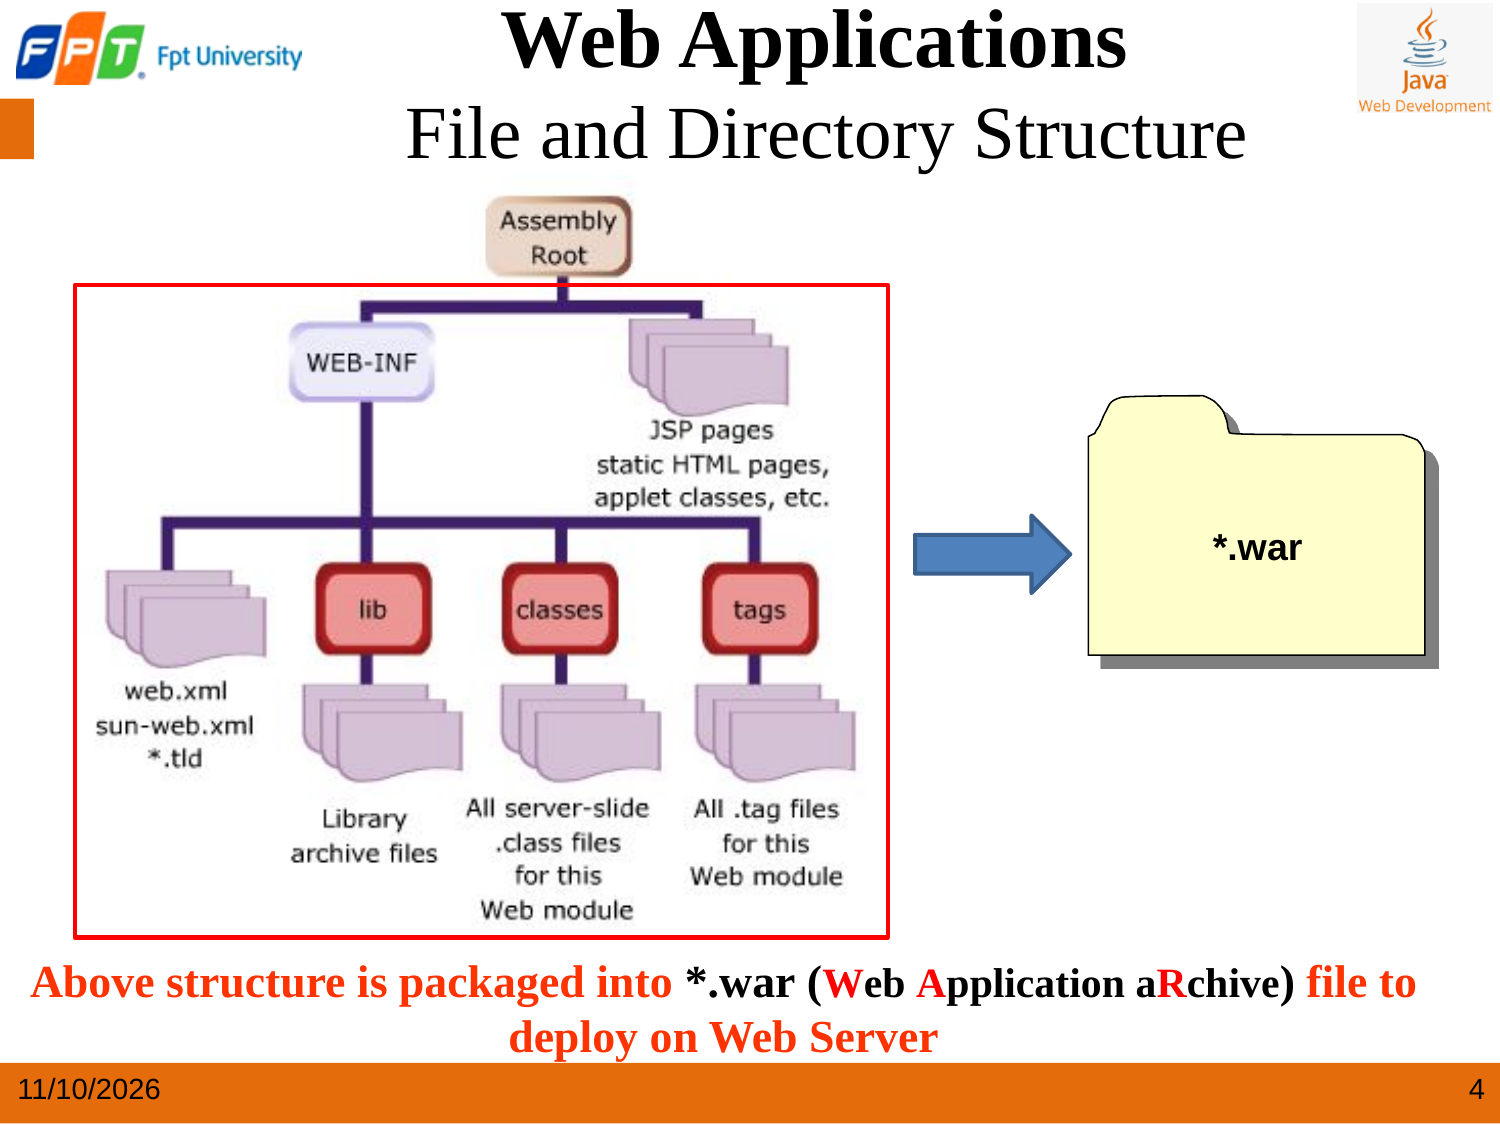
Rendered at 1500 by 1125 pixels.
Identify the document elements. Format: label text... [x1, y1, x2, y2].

picture [16, 11, 150, 85]
title Web Applications File and Directory Structure [150, 0, 1500, 178]
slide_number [2, 1063, 231, 1123]
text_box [74, 172, 1426, 953]
slide_number 4 [1050, 1063, 1500, 1124]
text_box Above structure is packaged into *.war (Web Application aRchive) file to deploy on Web Server [0, 944, 1498, 1070]
